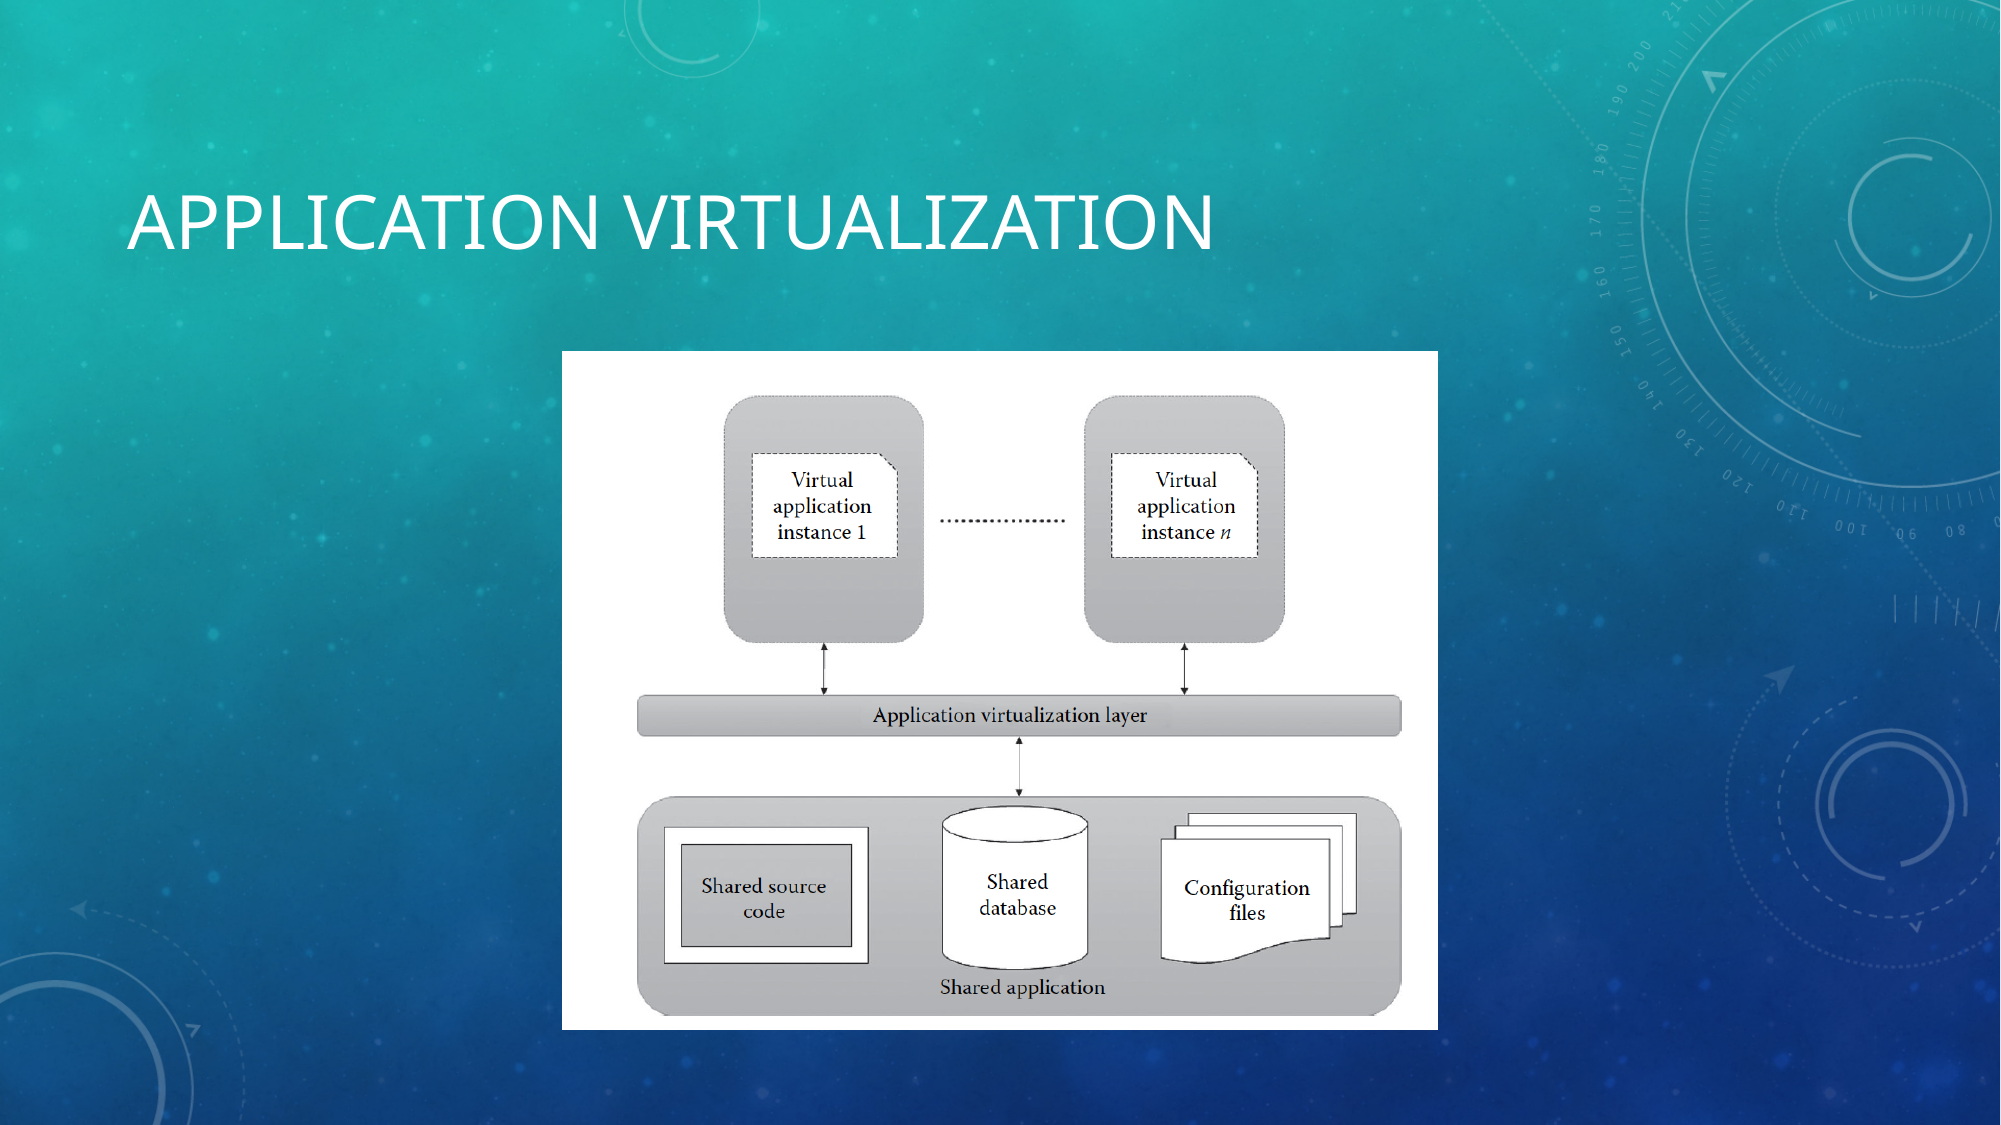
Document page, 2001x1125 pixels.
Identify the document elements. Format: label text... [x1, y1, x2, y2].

picture [0, 0, 2001, 1125]
title Application virtualization [112, 99, 1888, 339]
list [562, 350, 1439, 1031]
